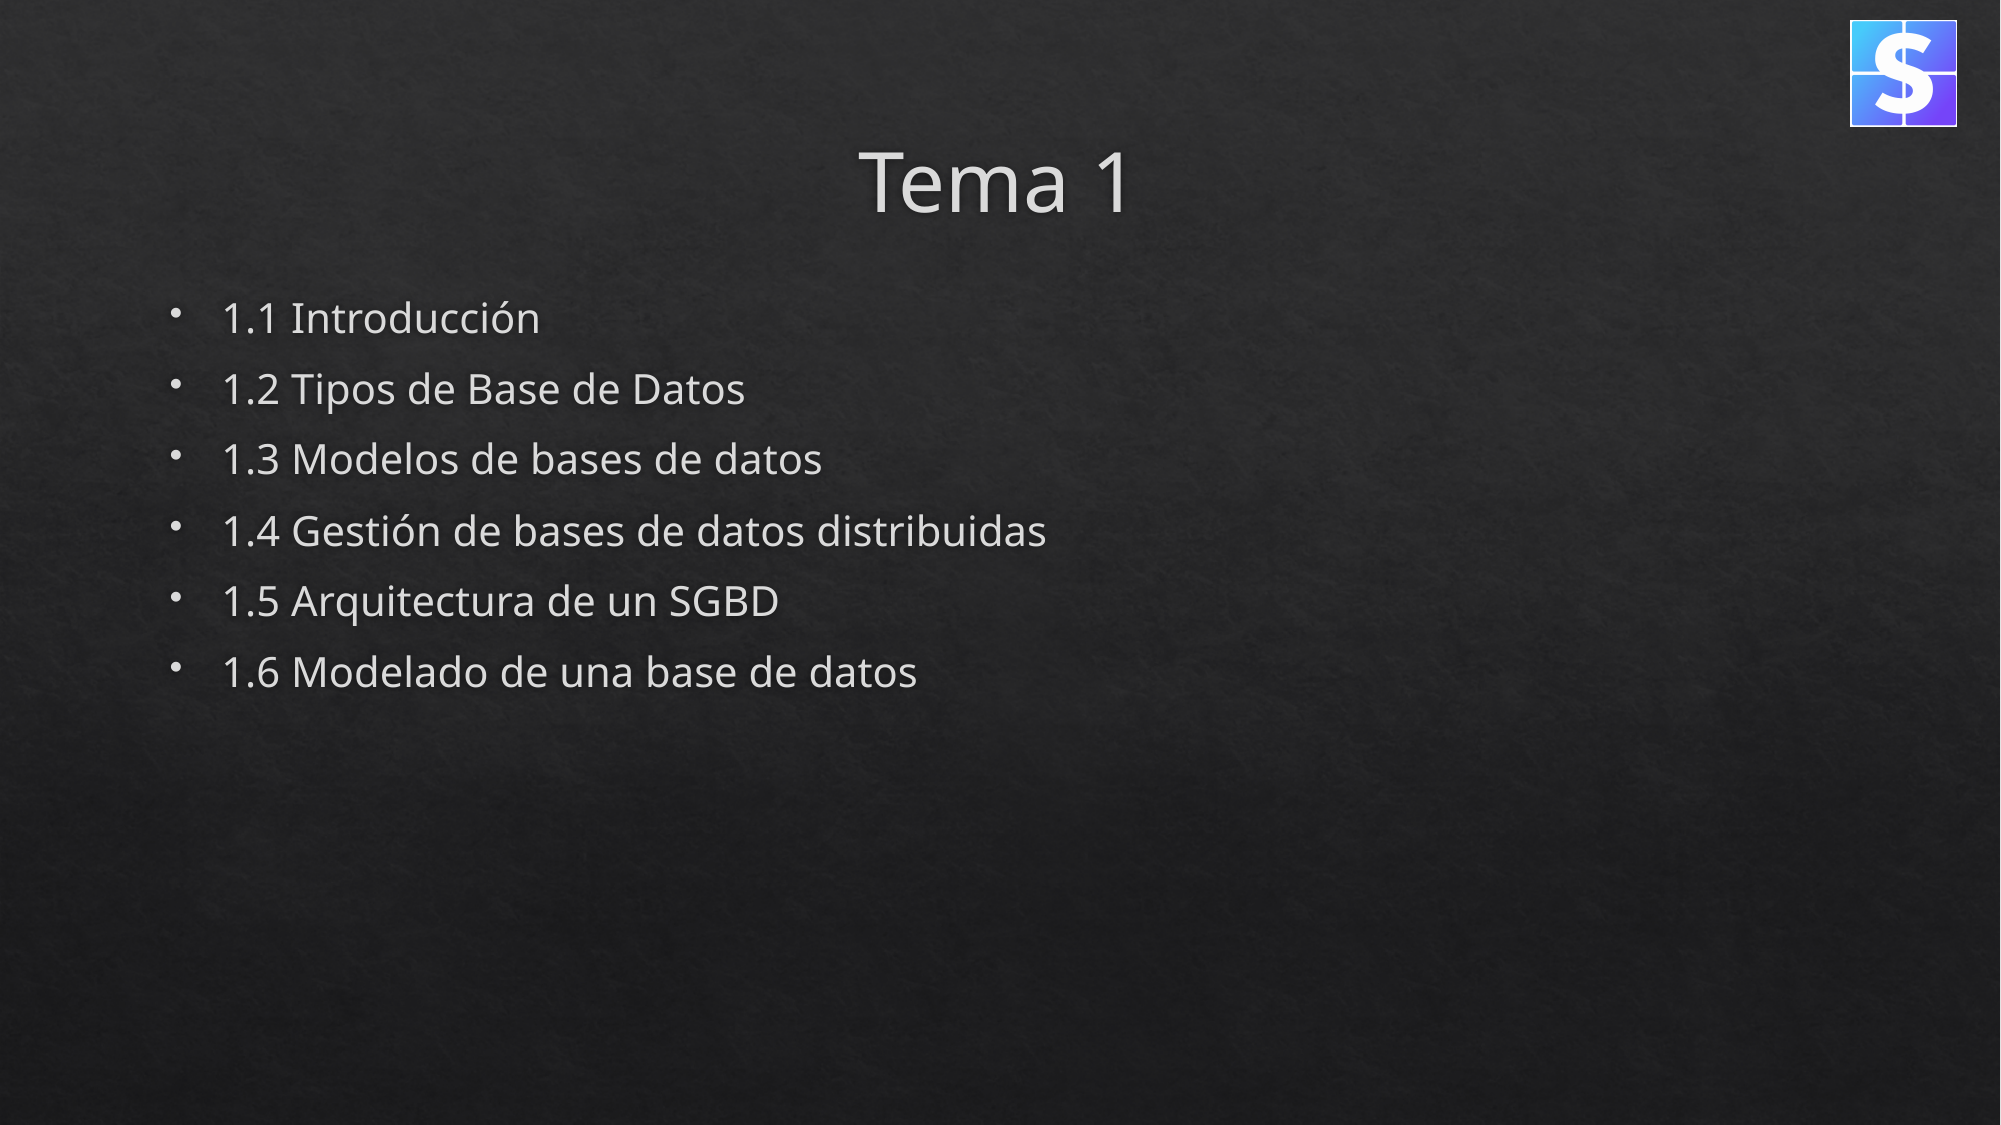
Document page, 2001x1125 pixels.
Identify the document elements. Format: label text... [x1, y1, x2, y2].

title Tema 1 [149, 99, 1849, 260]
list 1.1 Introducción 1.2 Tipos de Base de Datos 1.3 Modelos de bases de datos 1.4 Gestión de bases de datos distribuidas 1.5 Arquitectura de un SGBD 1.6 Modelado de una base de datos [149, 284, 1849, 950]
picture [1849, 20, 1957, 128]
